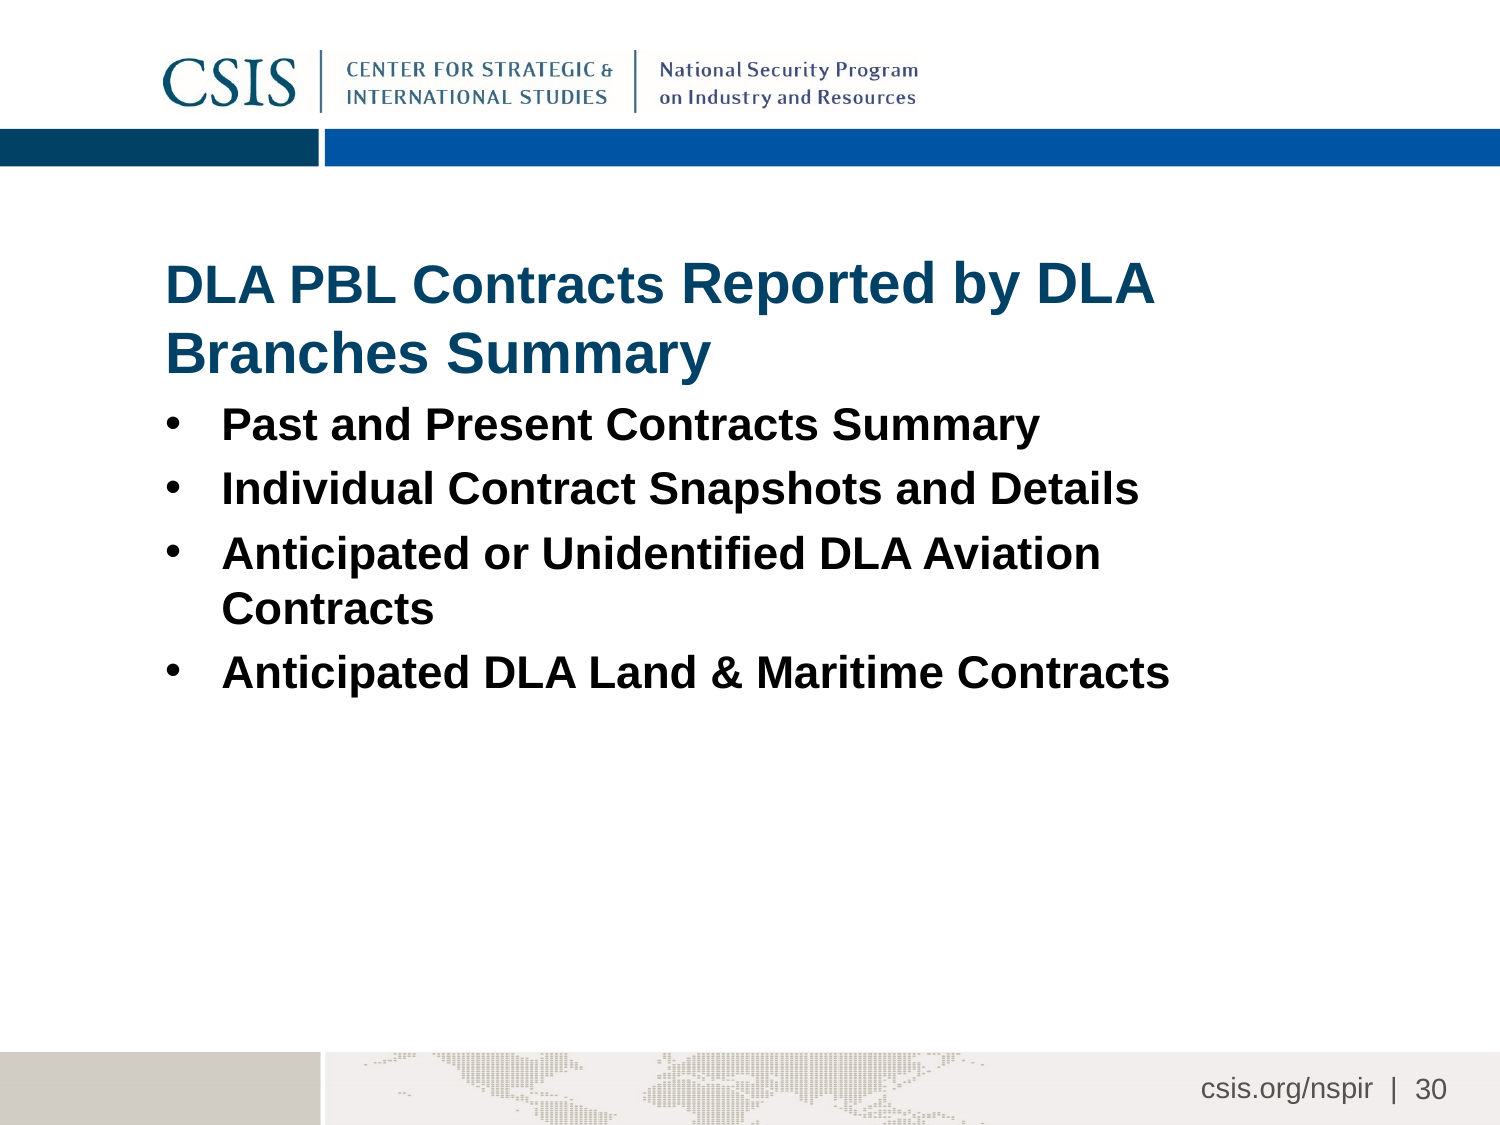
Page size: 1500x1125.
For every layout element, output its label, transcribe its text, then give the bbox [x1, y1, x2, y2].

picture [0, 1052, 1500, 1125]
title DLA PBL Contracts Reported by DLA Branches Summary [150, 237, 1288, 387]
picture [163, 50, 919, 113]
slide_number 30 [1400, 1062, 1488, 1113]
list Past and Present Contracts Summary Individual Contract Snapshots and Details Anticipated or Unidentified DLA Aviation Contracts Anticipated DLA Land & Maritime Contracts [150, 387, 1288, 925]
